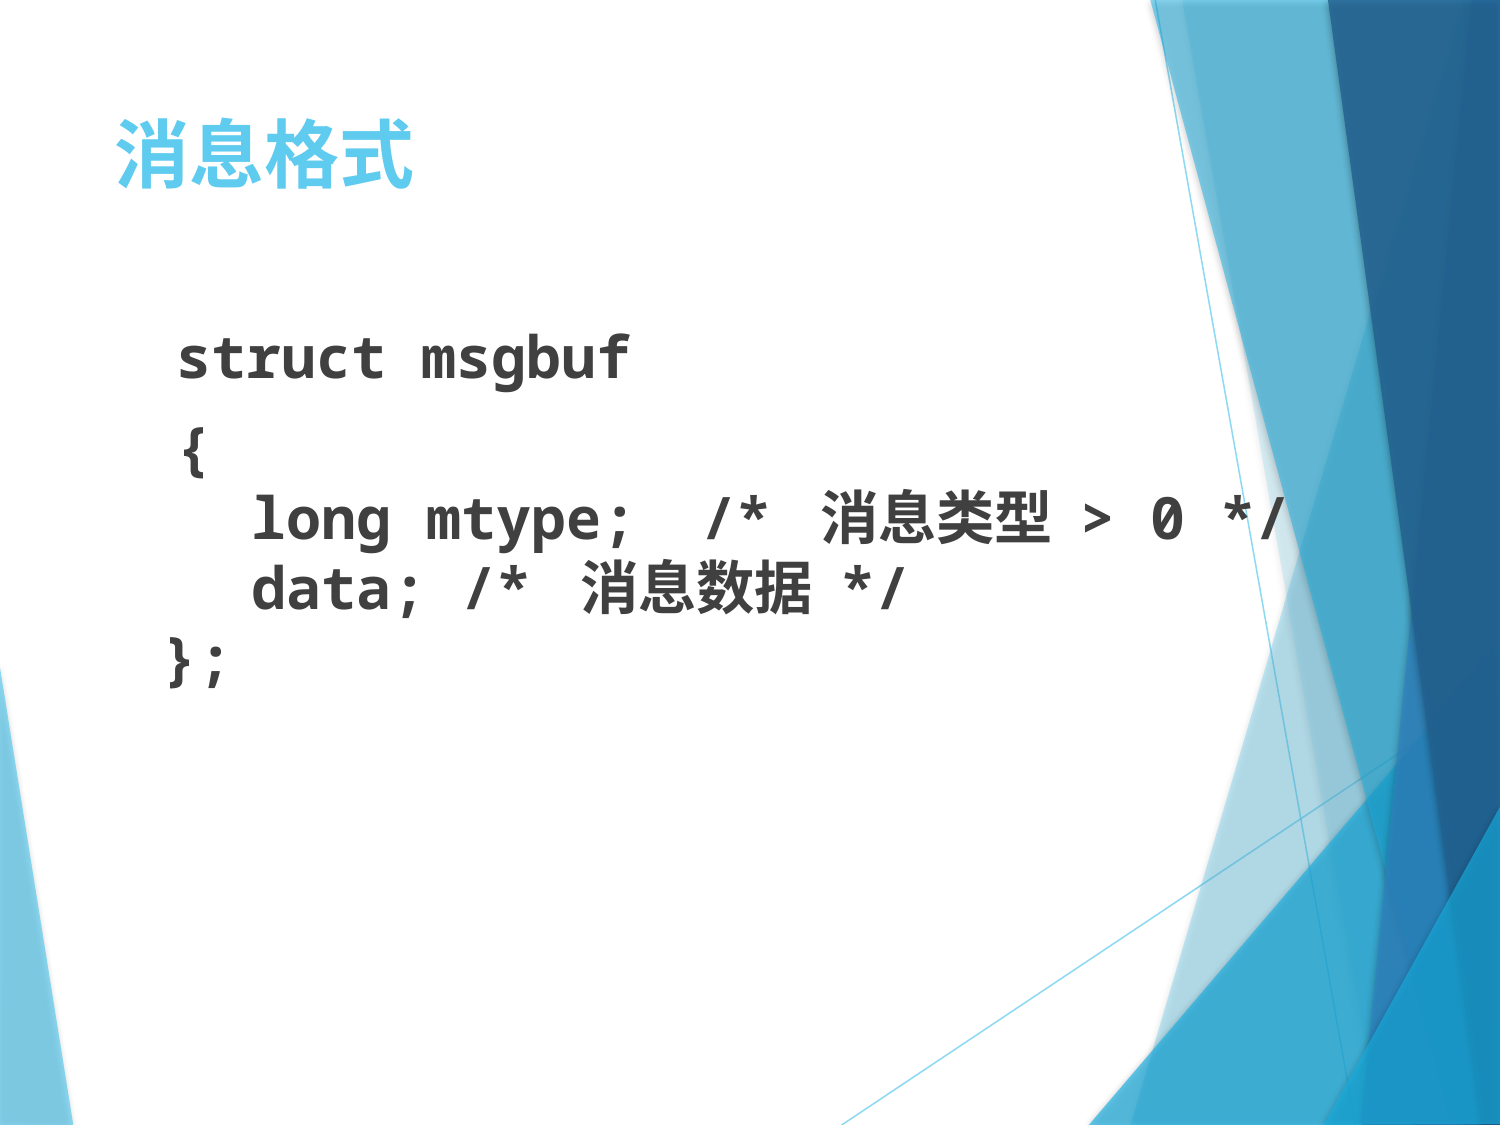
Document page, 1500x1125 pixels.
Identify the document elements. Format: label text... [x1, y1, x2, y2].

title 消息格式 [99, 99, 1142, 317]
list struct msgbuf { long mtype; /* 消息类型 > 0 */ data; /* 消息数据 */ }; [131, 312, 1407, 993]
